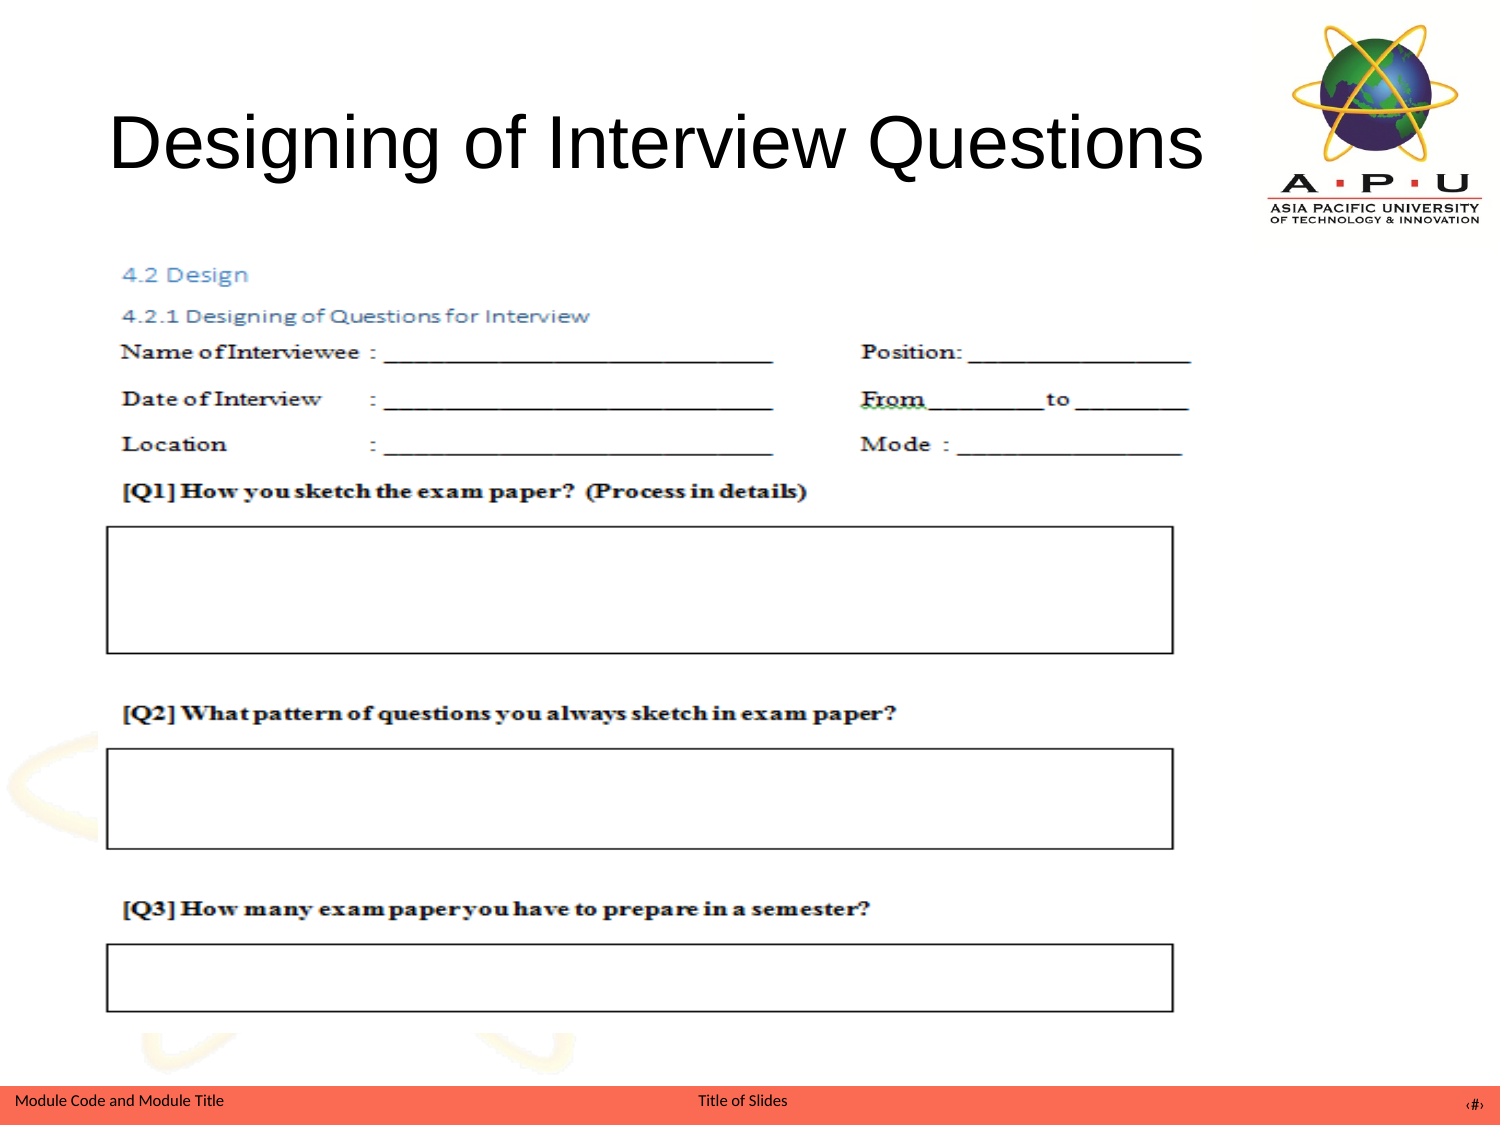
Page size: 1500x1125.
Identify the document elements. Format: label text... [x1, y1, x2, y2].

title Designing of Interview Questions [79, 45, 1235, 233]
picture [98, 262, 1205, 1033]
footer ‹#› [1024, 1086, 1500, 1125]
picture [1251, 0, 1500, 249]
